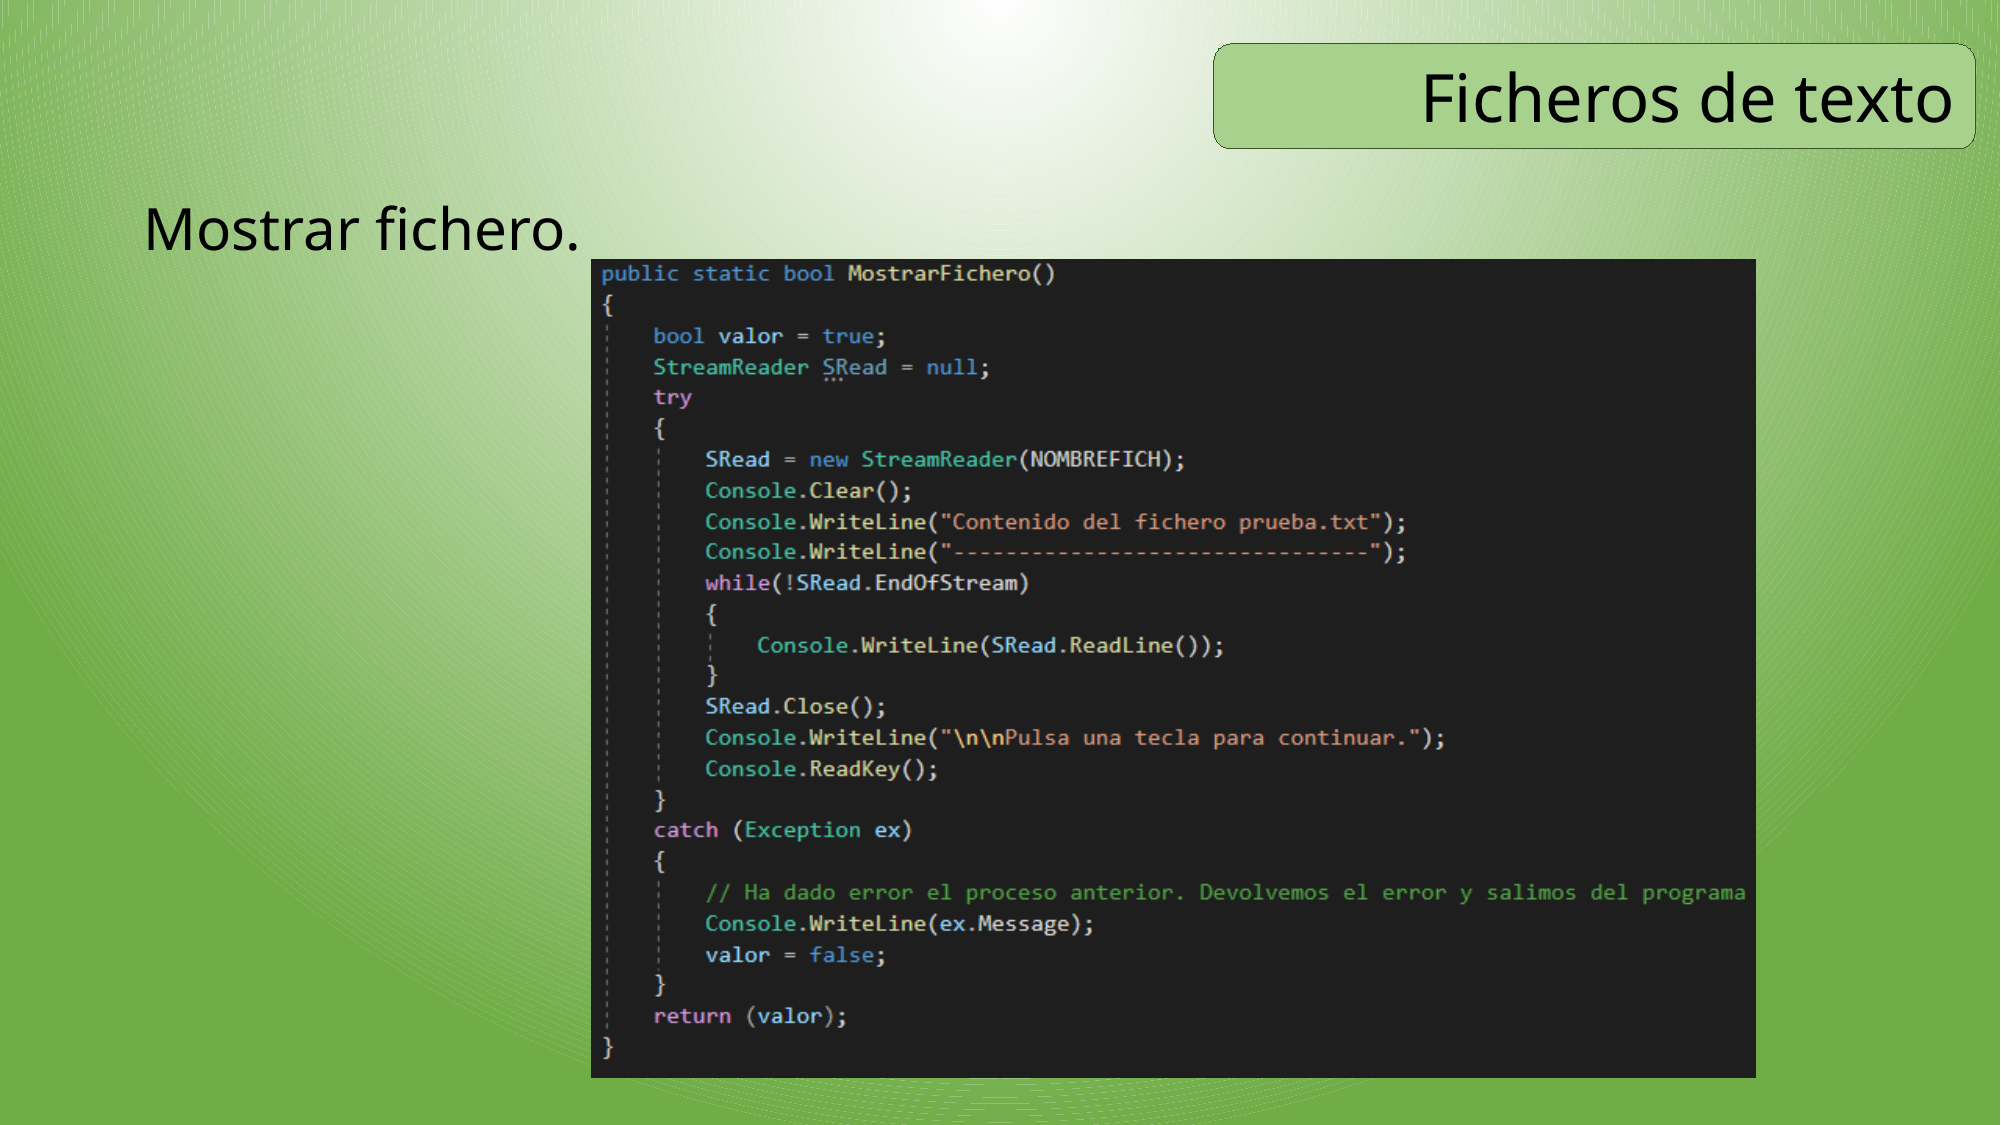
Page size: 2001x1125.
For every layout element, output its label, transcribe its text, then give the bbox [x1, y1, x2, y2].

text_box Mostrar fichero. [128, 184, 1106, 270]
picture [590, 259, 1756, 1078]
text_box Ficheros de texto [1213, 43, 1976, 149]
